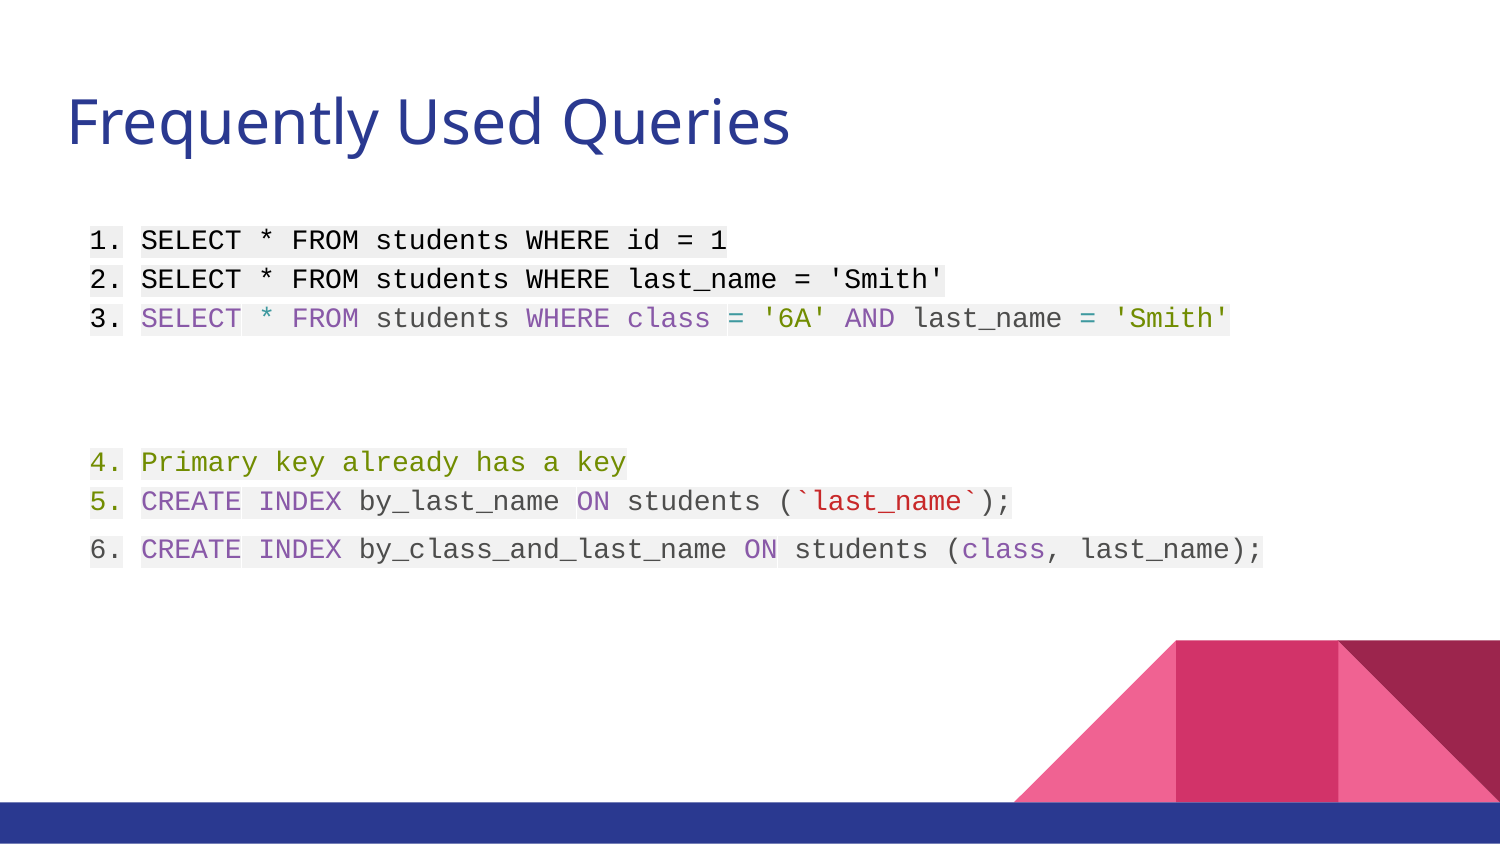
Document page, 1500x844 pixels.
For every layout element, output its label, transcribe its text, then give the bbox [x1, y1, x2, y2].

list SELECT * FROM students WHERE id = 1 SELECT * FROM students WHERE last_name = 'Smith' SELECT * FROM students WHERE class = '6A' AND last_name = 'Smith' Primary key already has a key CREATE INDEX by_last_name ON students (`last_name`); CREATE INDEX by_class_and_last_name ON students (class, last_name); [51, 201, 1449, 750]
title Frequently Used Queries [51, 67, 1449, 167]
